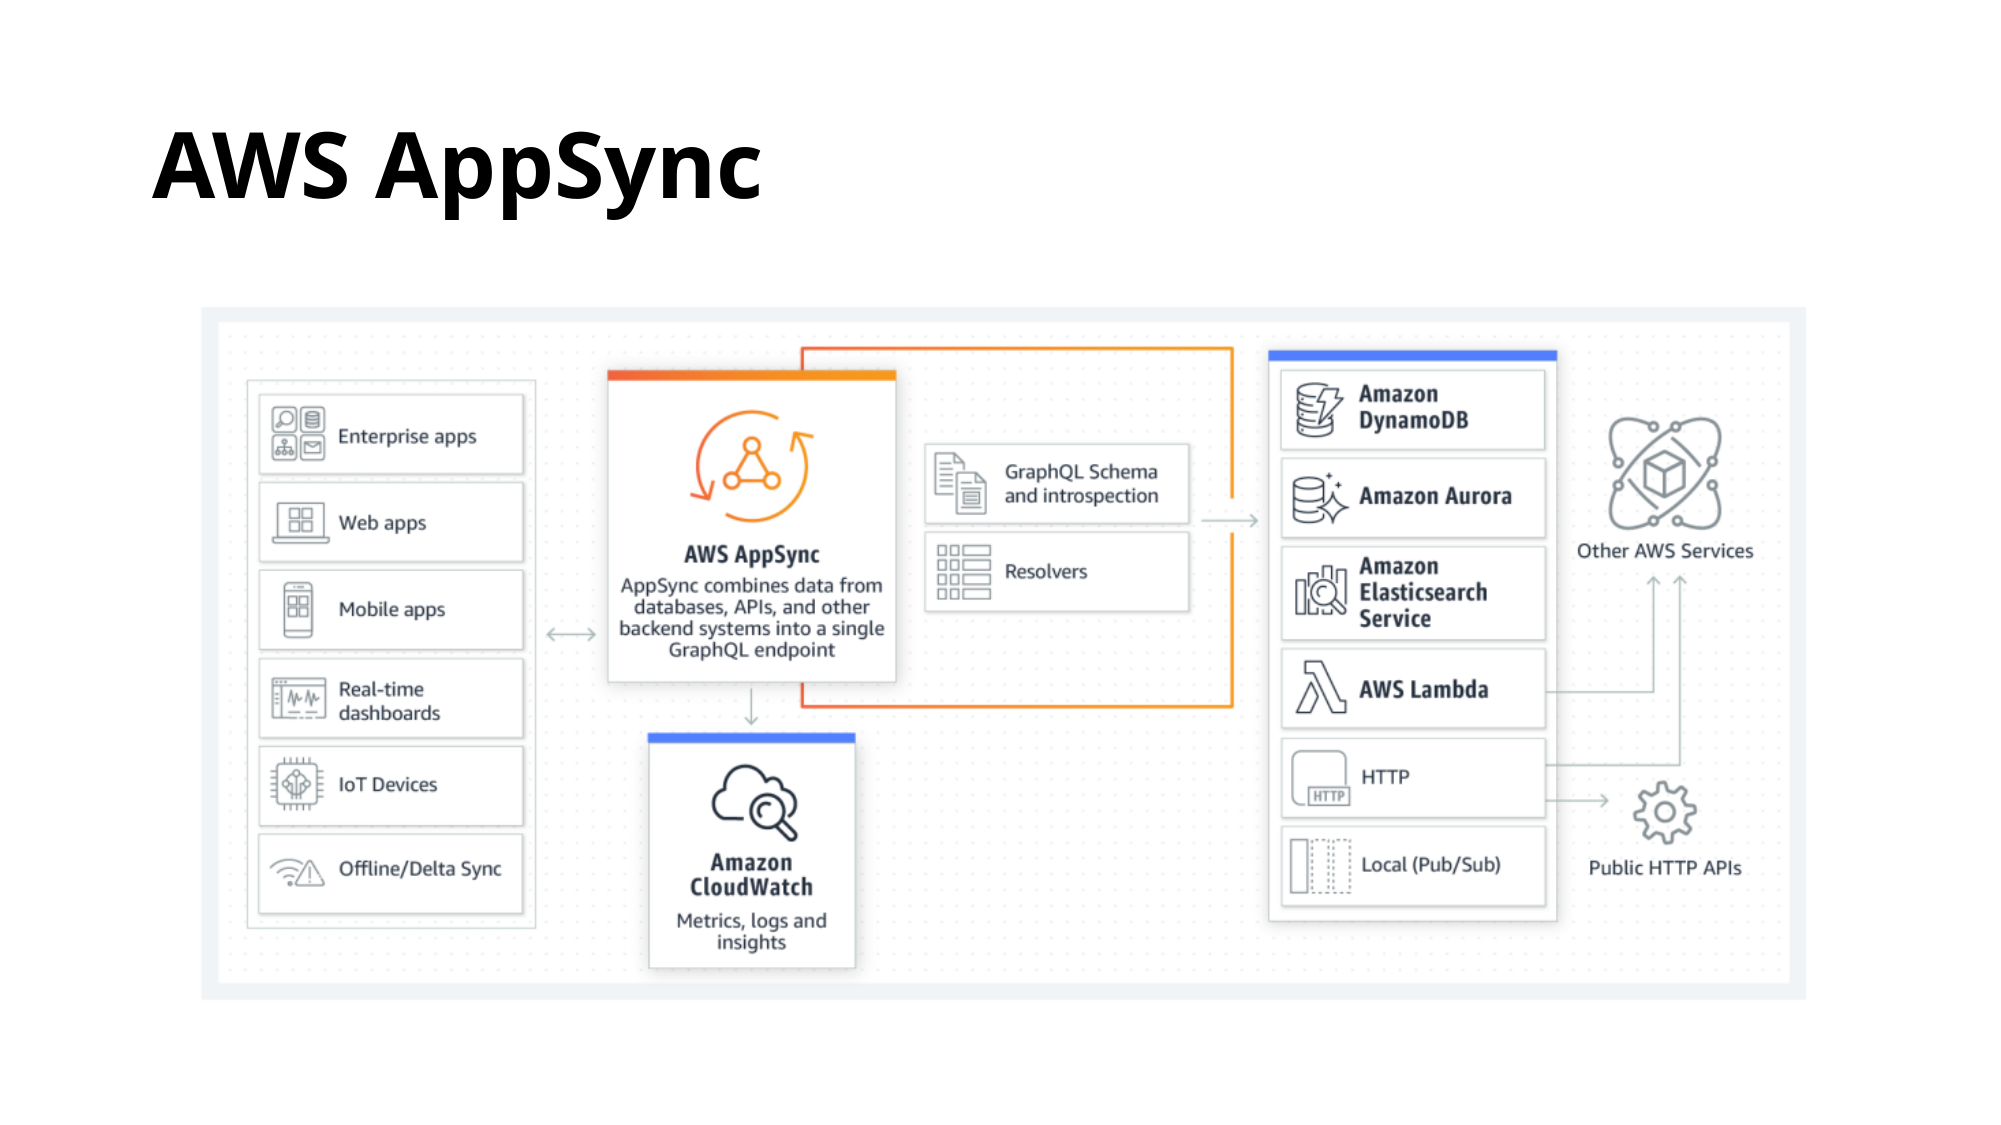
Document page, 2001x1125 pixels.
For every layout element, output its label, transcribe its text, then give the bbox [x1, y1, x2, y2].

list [161, 299, 1839, 1014]
title AWS AppSync [137, 59, 1863, 278]
